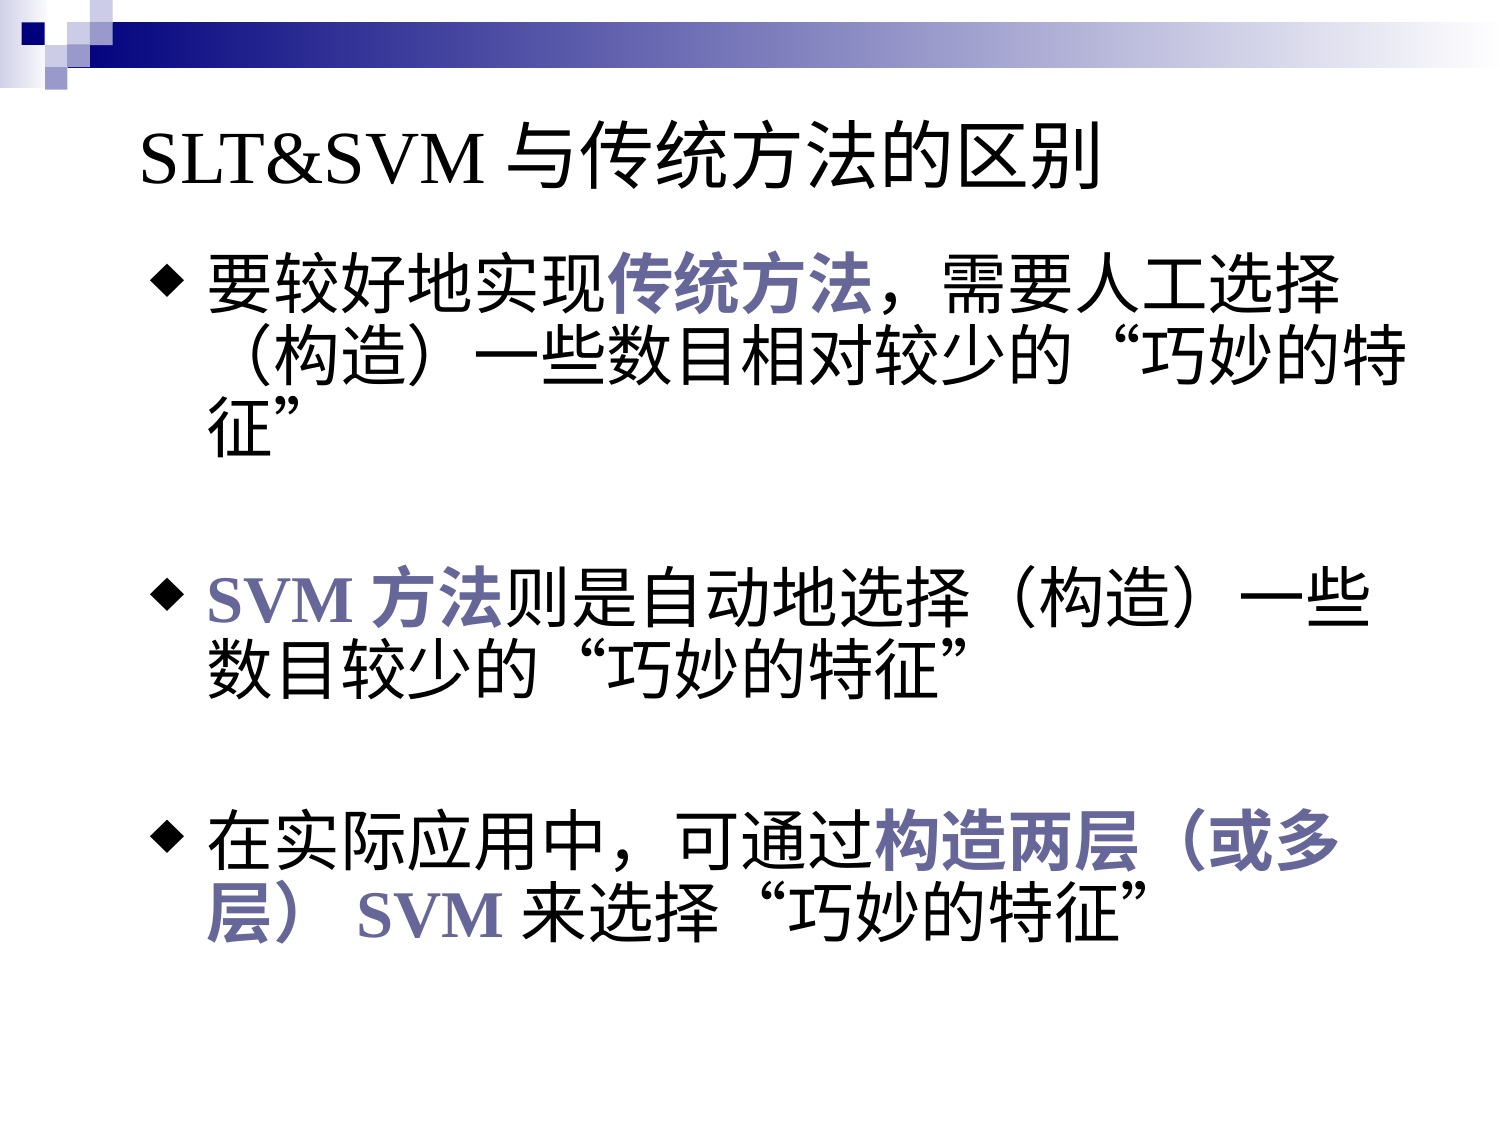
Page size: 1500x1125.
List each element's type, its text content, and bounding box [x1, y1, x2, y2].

text_box 要较好地实现传统方法，需要人工选择（构造）一些数目相对较少的“巧妙的特征” SVM方法则是自动地选择（构造）一些数目较少的“巧妙的特征” 在实际应用中，可通过构造两层（或多层）SVM来选择“巧妙的特征” [135, 243, 1449, 1059]
text_box SLT&SVM与传统方法的区别 [123, 78, 1399, 229]
